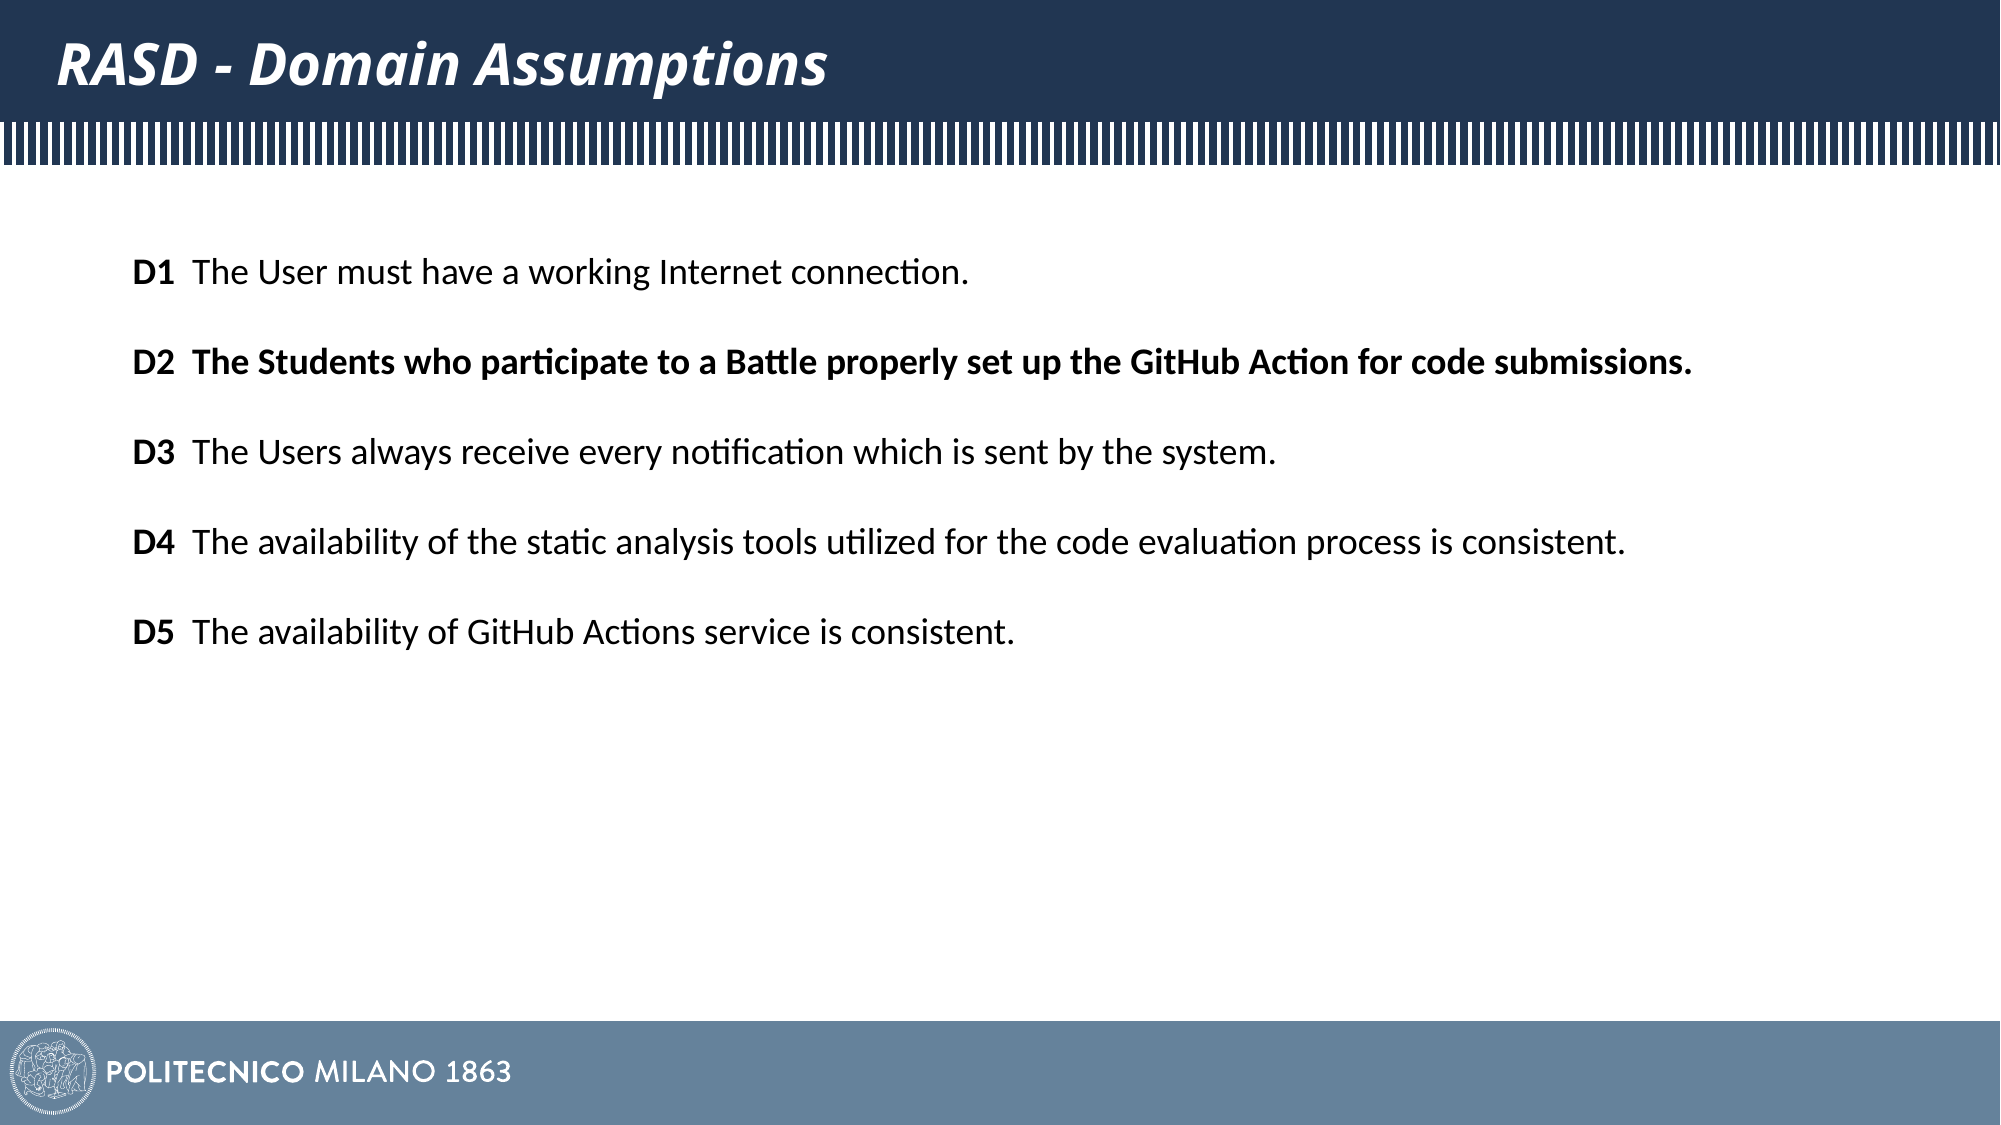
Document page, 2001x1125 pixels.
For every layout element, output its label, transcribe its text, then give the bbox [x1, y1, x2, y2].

text_box D1 The User must have a working Internet connection. D2 The Students who participate to a Battle properly set up the GitHub Action for code submissions. D3 The Users always receive every notification which is sent by the system. D4 The availability of the static analysis tools utilized for the code evaluation process is consistent. D5 The availability of GitHub Actions service is consistent. [117, 239, 1733, 705]
title RASD - Domain Assumptions [41, 22, 1186, 112]
